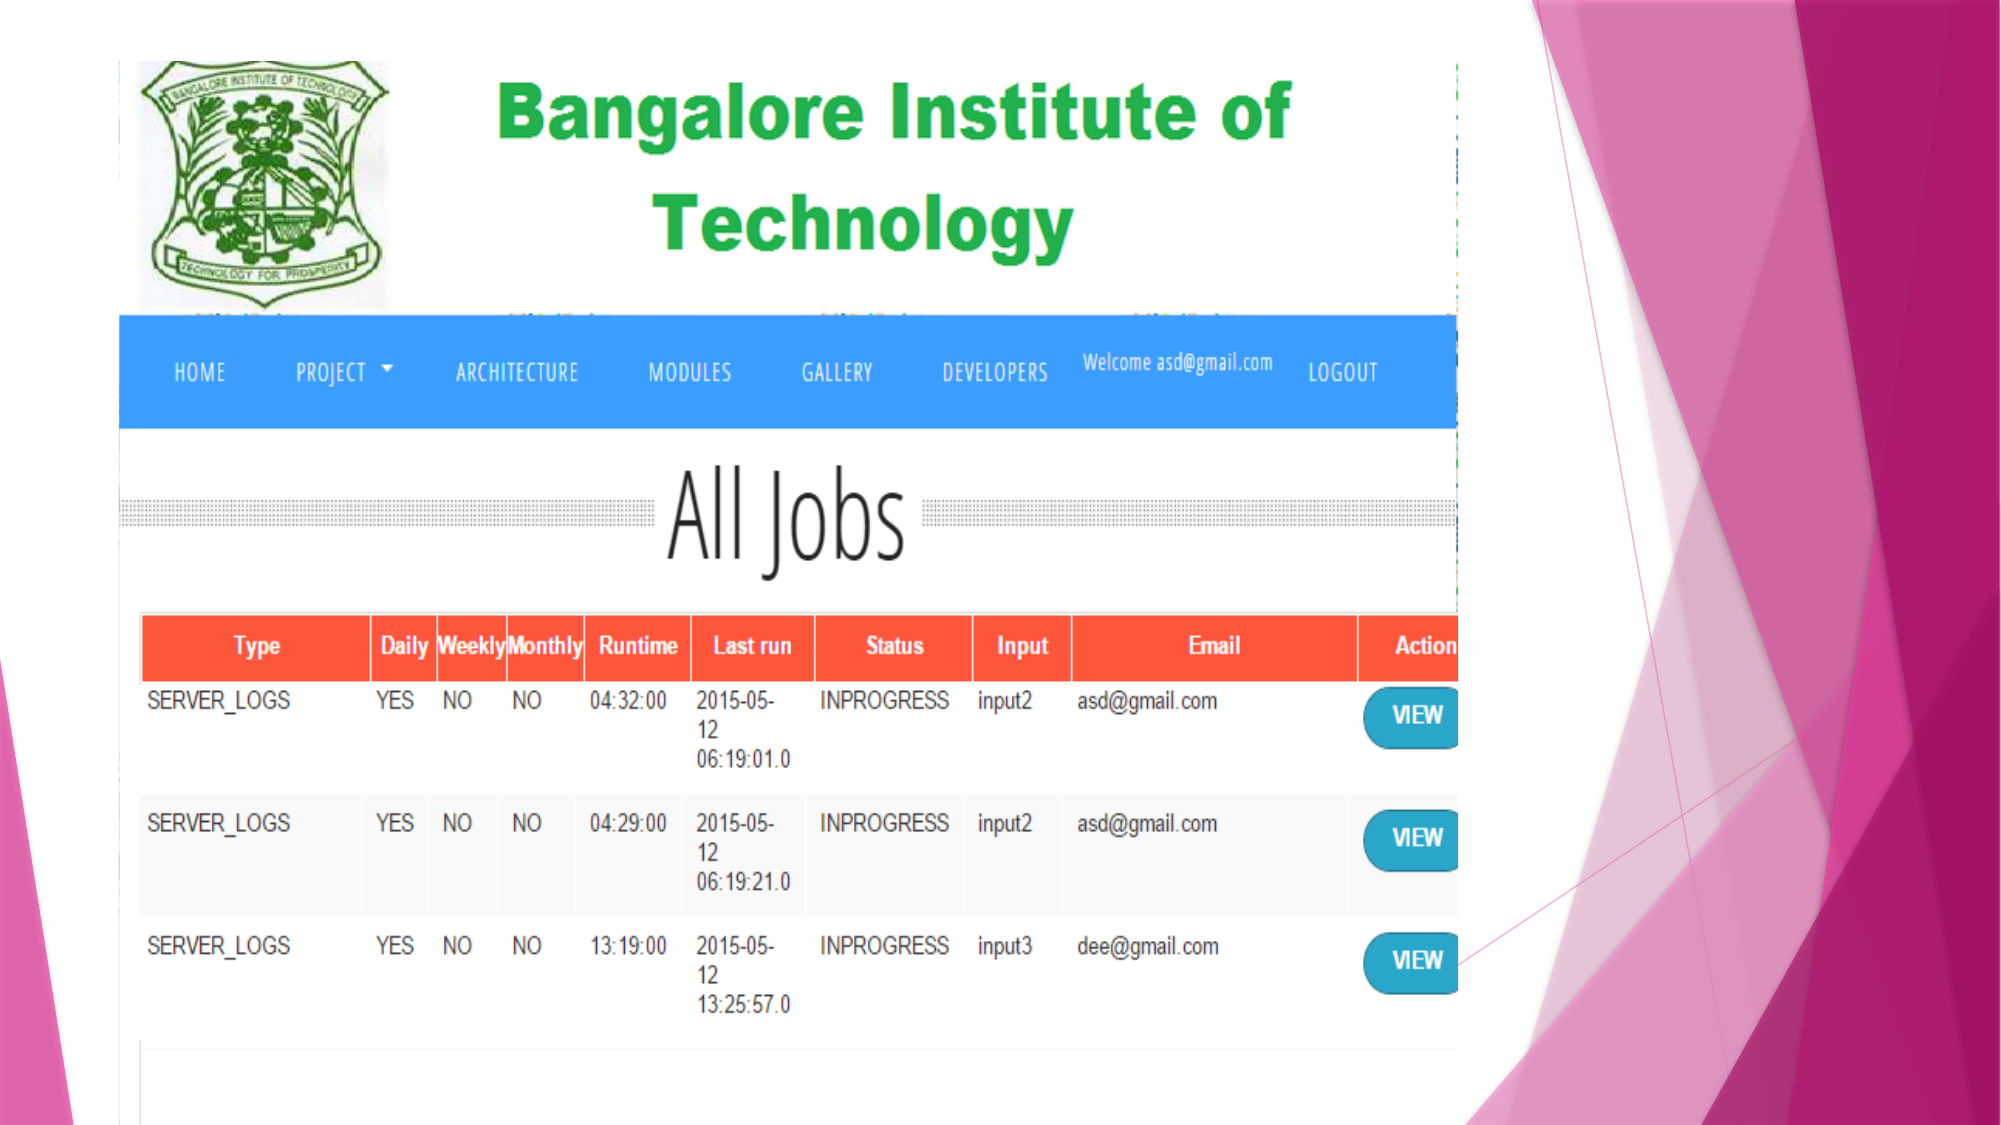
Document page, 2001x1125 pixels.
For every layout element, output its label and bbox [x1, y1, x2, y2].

picture [118, 61, 1459, 1125]
